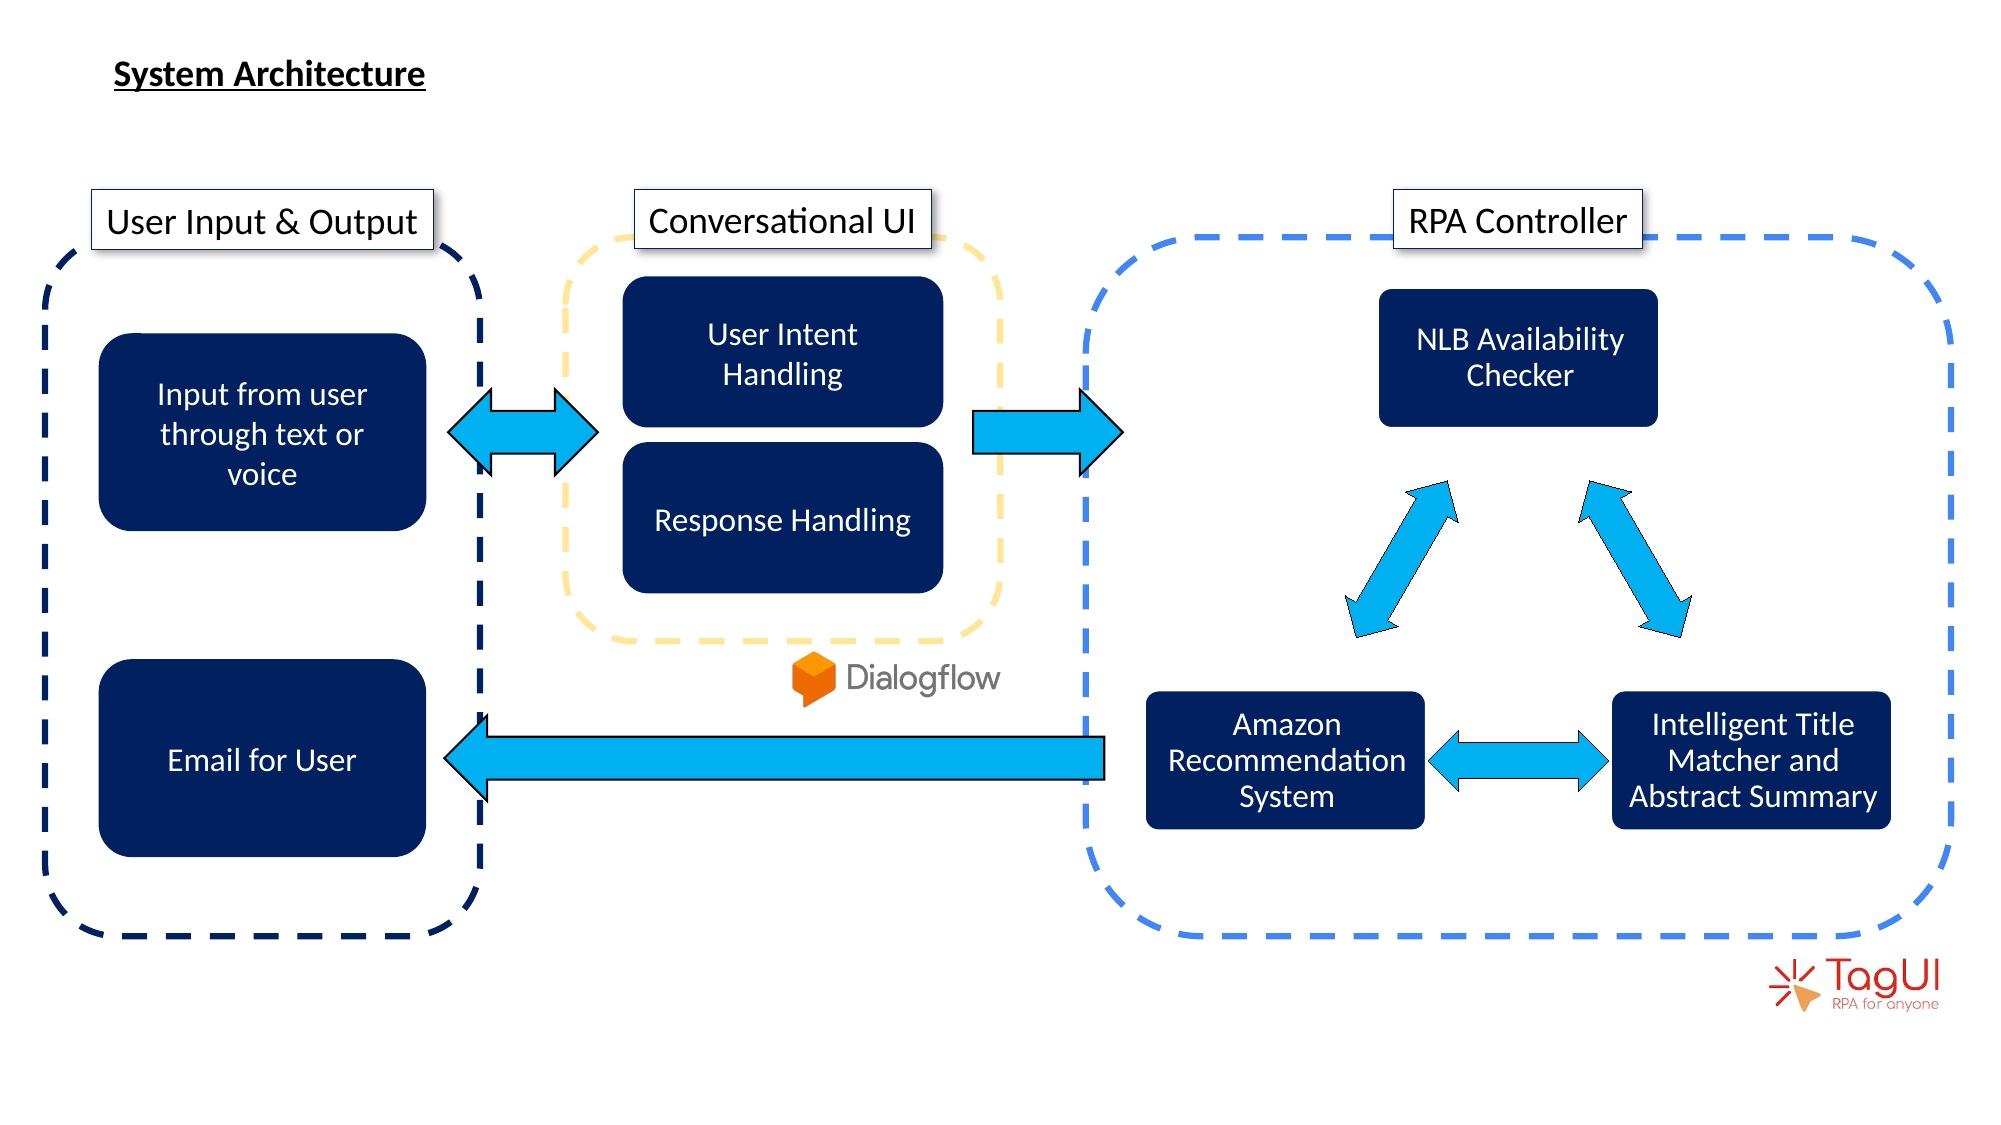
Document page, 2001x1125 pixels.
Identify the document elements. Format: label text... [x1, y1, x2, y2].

text_box Email for User [97, 658, 428, 859]
text_box User Input & Output [91, 189, 434, 250]
picture [1764, 950, 1952, 1019]
text_box [446, 386, 565, 478]
text_box [442, 712, 1085, 804]
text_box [565, 237, 1001, 642]
text_box [44, 243, 482, 938]
picture [792, 651, 1001, 708]
text_box Conversational UI [634, 189, 932, 237]
text_box Input from user through text or voice [97, 332, 428, 533]
text_box [1001, 386, 1085, 478]
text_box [1085, 237, 1952, 937]
text_box System Architecture [99, 41, 442, 101]
text_box RPA Controller [1393, 189, 1643, 237]
